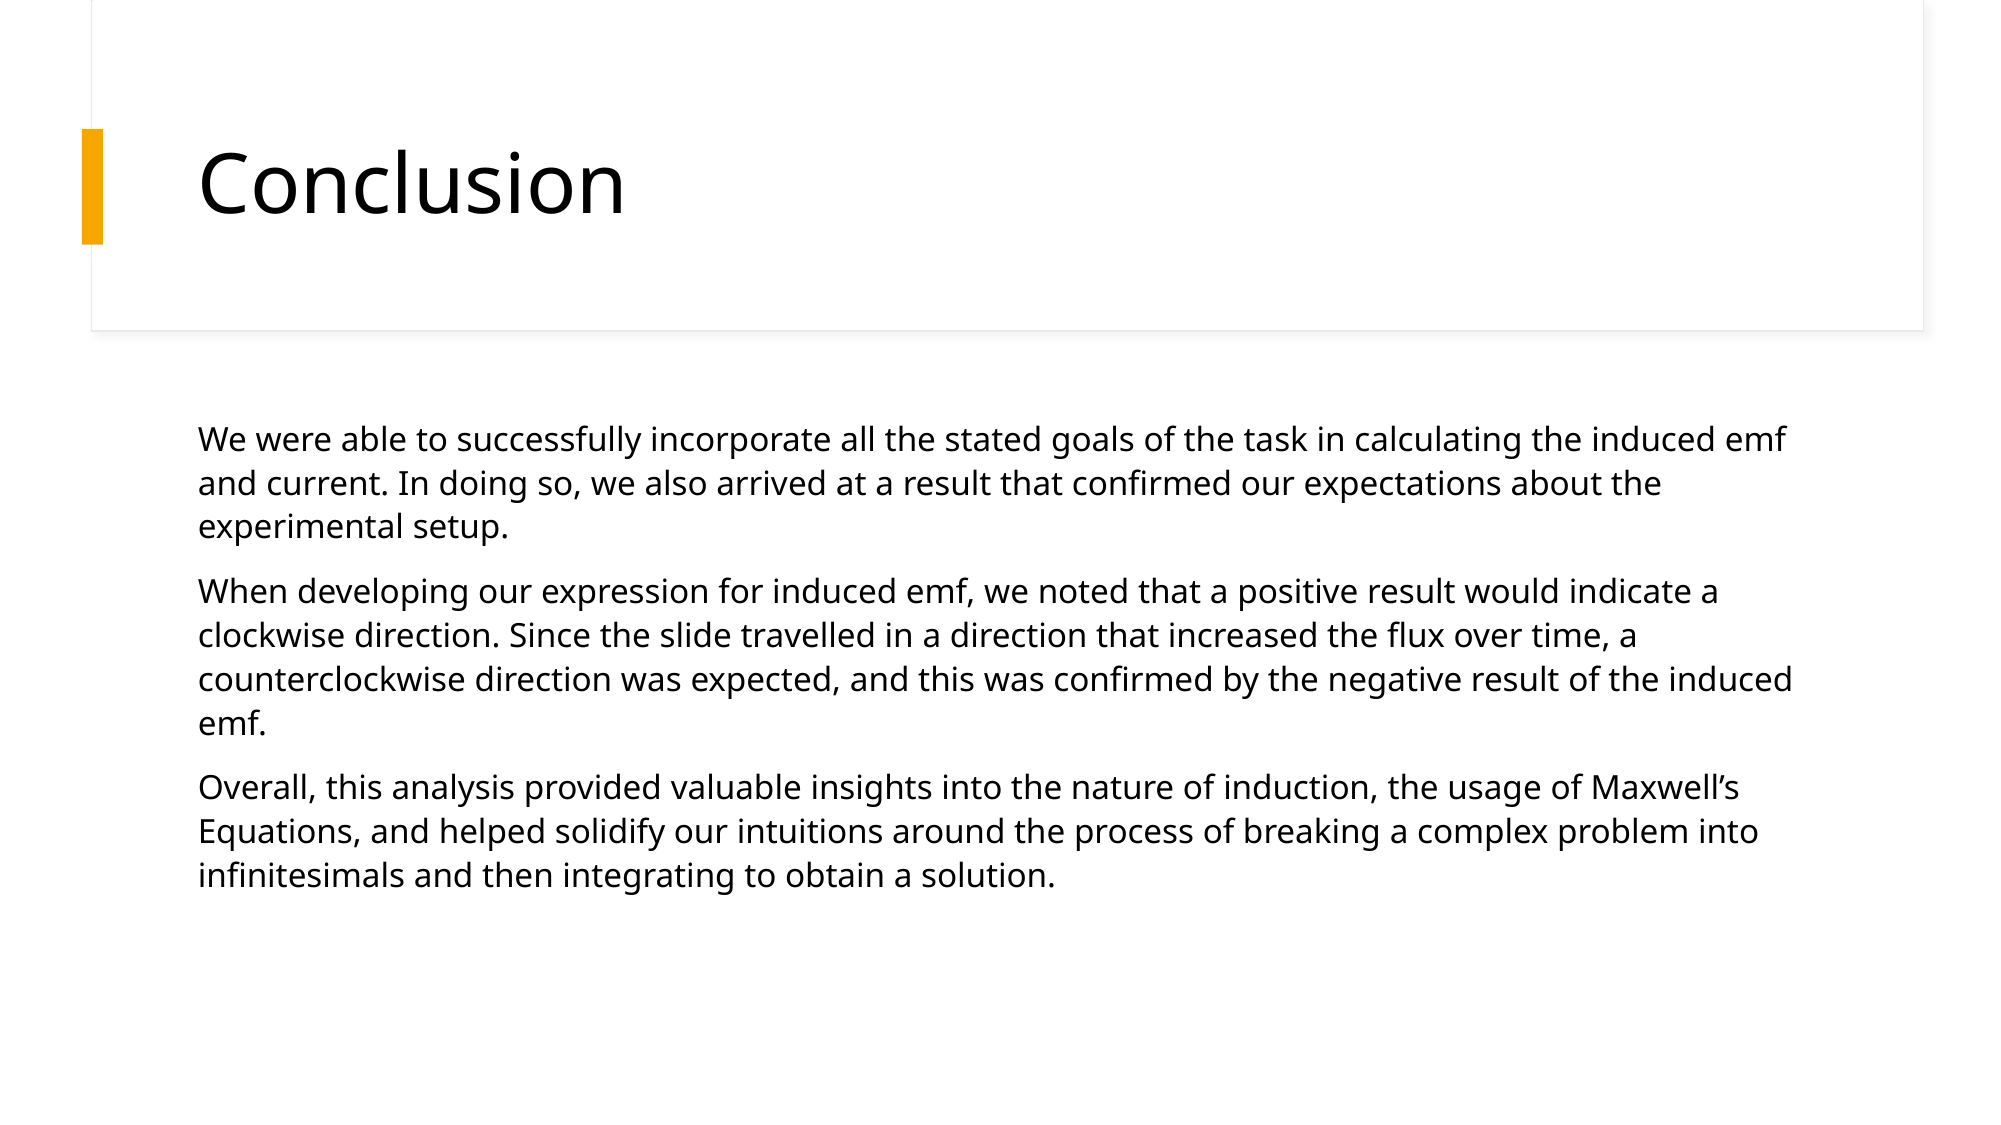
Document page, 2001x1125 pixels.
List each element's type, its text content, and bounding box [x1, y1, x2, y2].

list We were able to successfully incorporate all the stated goals of the task in calculating the induced emf and current. In doing so, we also arrived at a result that confirmed our expectations about the experimental setup. When developing our expression for induced emf, we noted that a positive result would indicate a clockwise direction. Since the slide travelled in a direction that increased the flux over time, a counterclockwise direction was expected, and this was confirmed by the negative result of the induced emf. Overall, this analysis provided valuable insights into the nature of induction, the usage of Maxwell’s Equations, and helped solidify our intuitions around the process of breaking a complex problem into infinitesimals and then integrating to obtain a solution. [183, 406, 1851, 1013]
title Conclusion [183, 90, 1851, 284]
